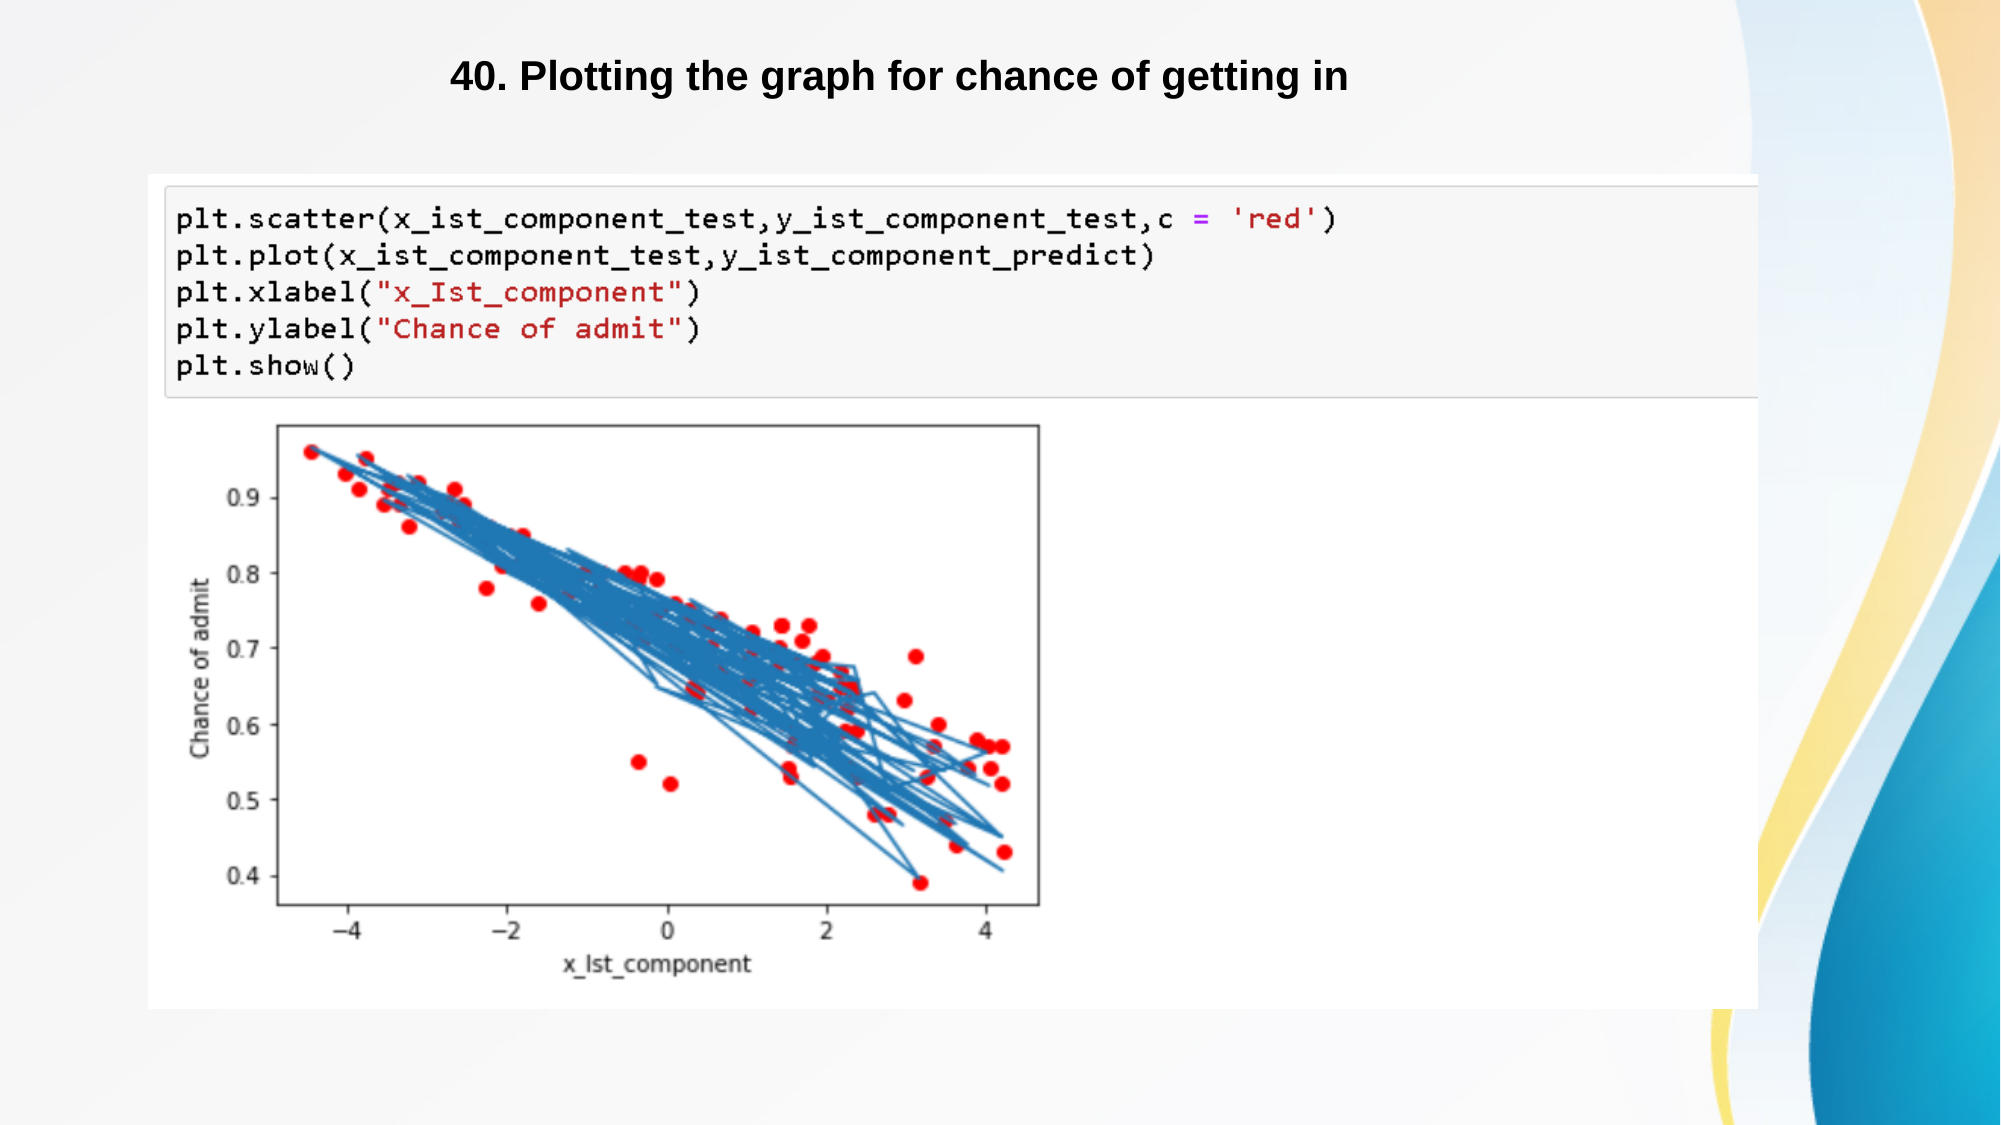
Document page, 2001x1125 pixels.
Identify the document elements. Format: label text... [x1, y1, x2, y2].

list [148, 174, 1758, 1009]
text_box 40. Plotting the graph for chance of getting in [435, 41, 1366, 107]
picture [0, 0, 2001, 1125]
